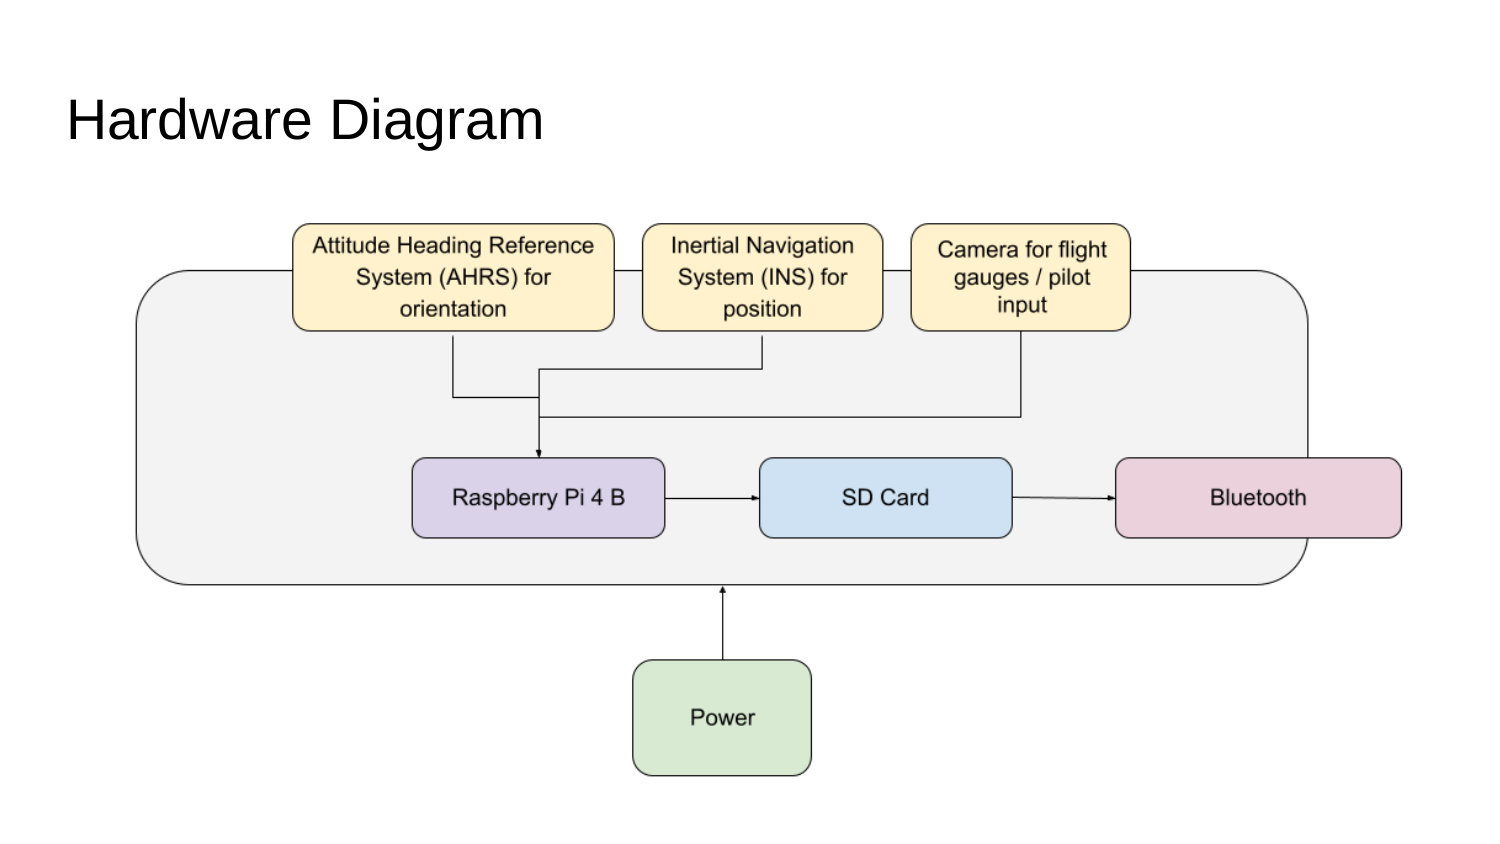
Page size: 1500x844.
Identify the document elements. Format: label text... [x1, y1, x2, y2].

title Hardware Diagram [51, 72, 1449, 167]
picture [121, 205, 1417, 790]
